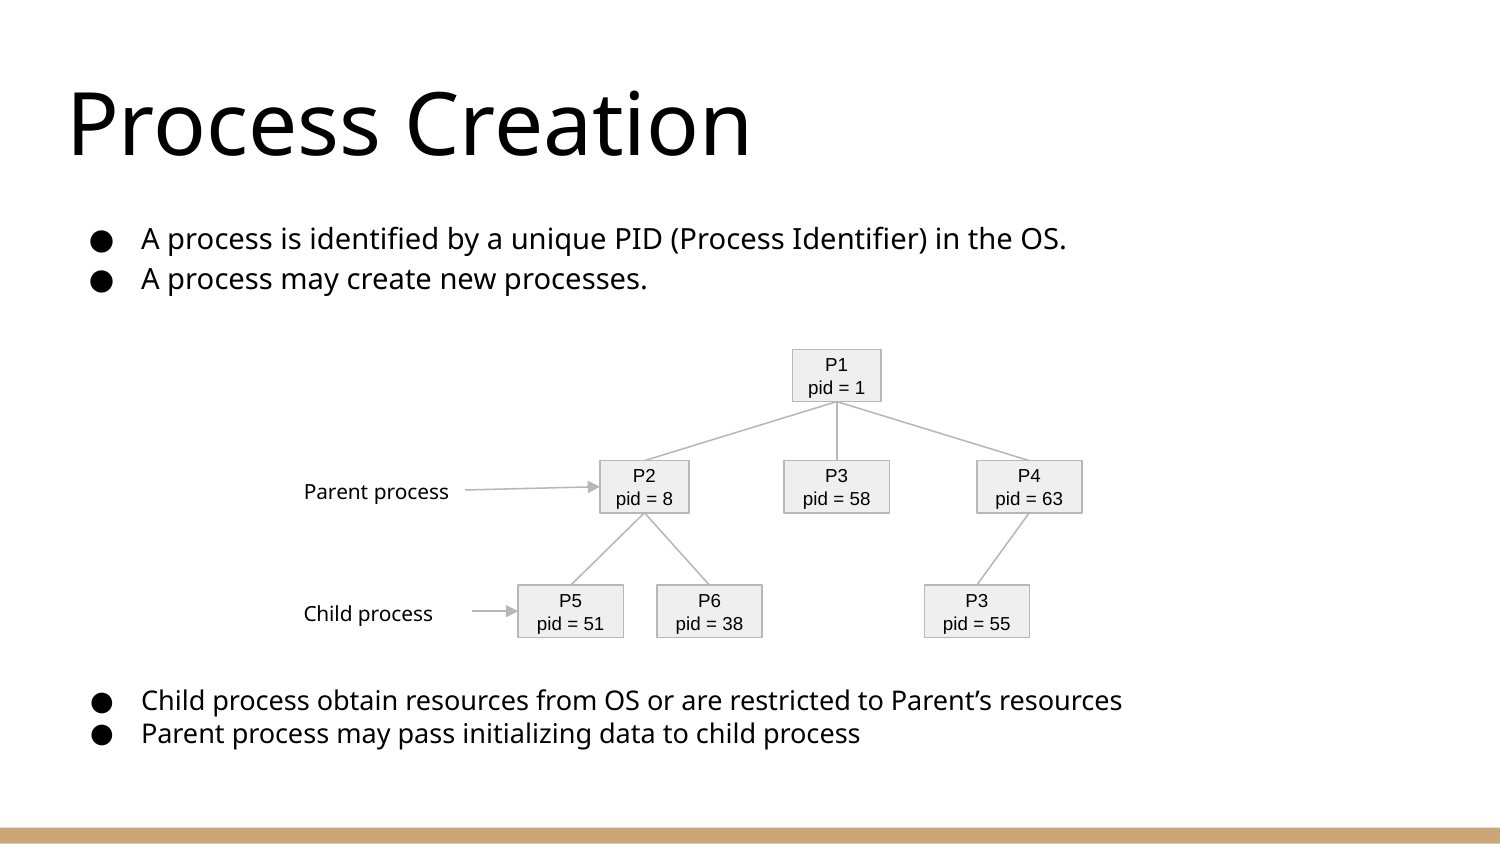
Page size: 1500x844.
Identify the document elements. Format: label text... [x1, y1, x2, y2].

text_box Child process obtain resources from OS or are restricted to Parent’s resources Parent process may pass initializing data to child process [51, 668, 1166, 776]
title Process Creation [51, 51, 1449, 189]
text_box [288, 463, 601, 638]
text_box A process is identified by a unique PID (Process Identifier) in the OS. A process may create new processes. [51, 200, 1205, 308]
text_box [517, 349, 1082, 638]
